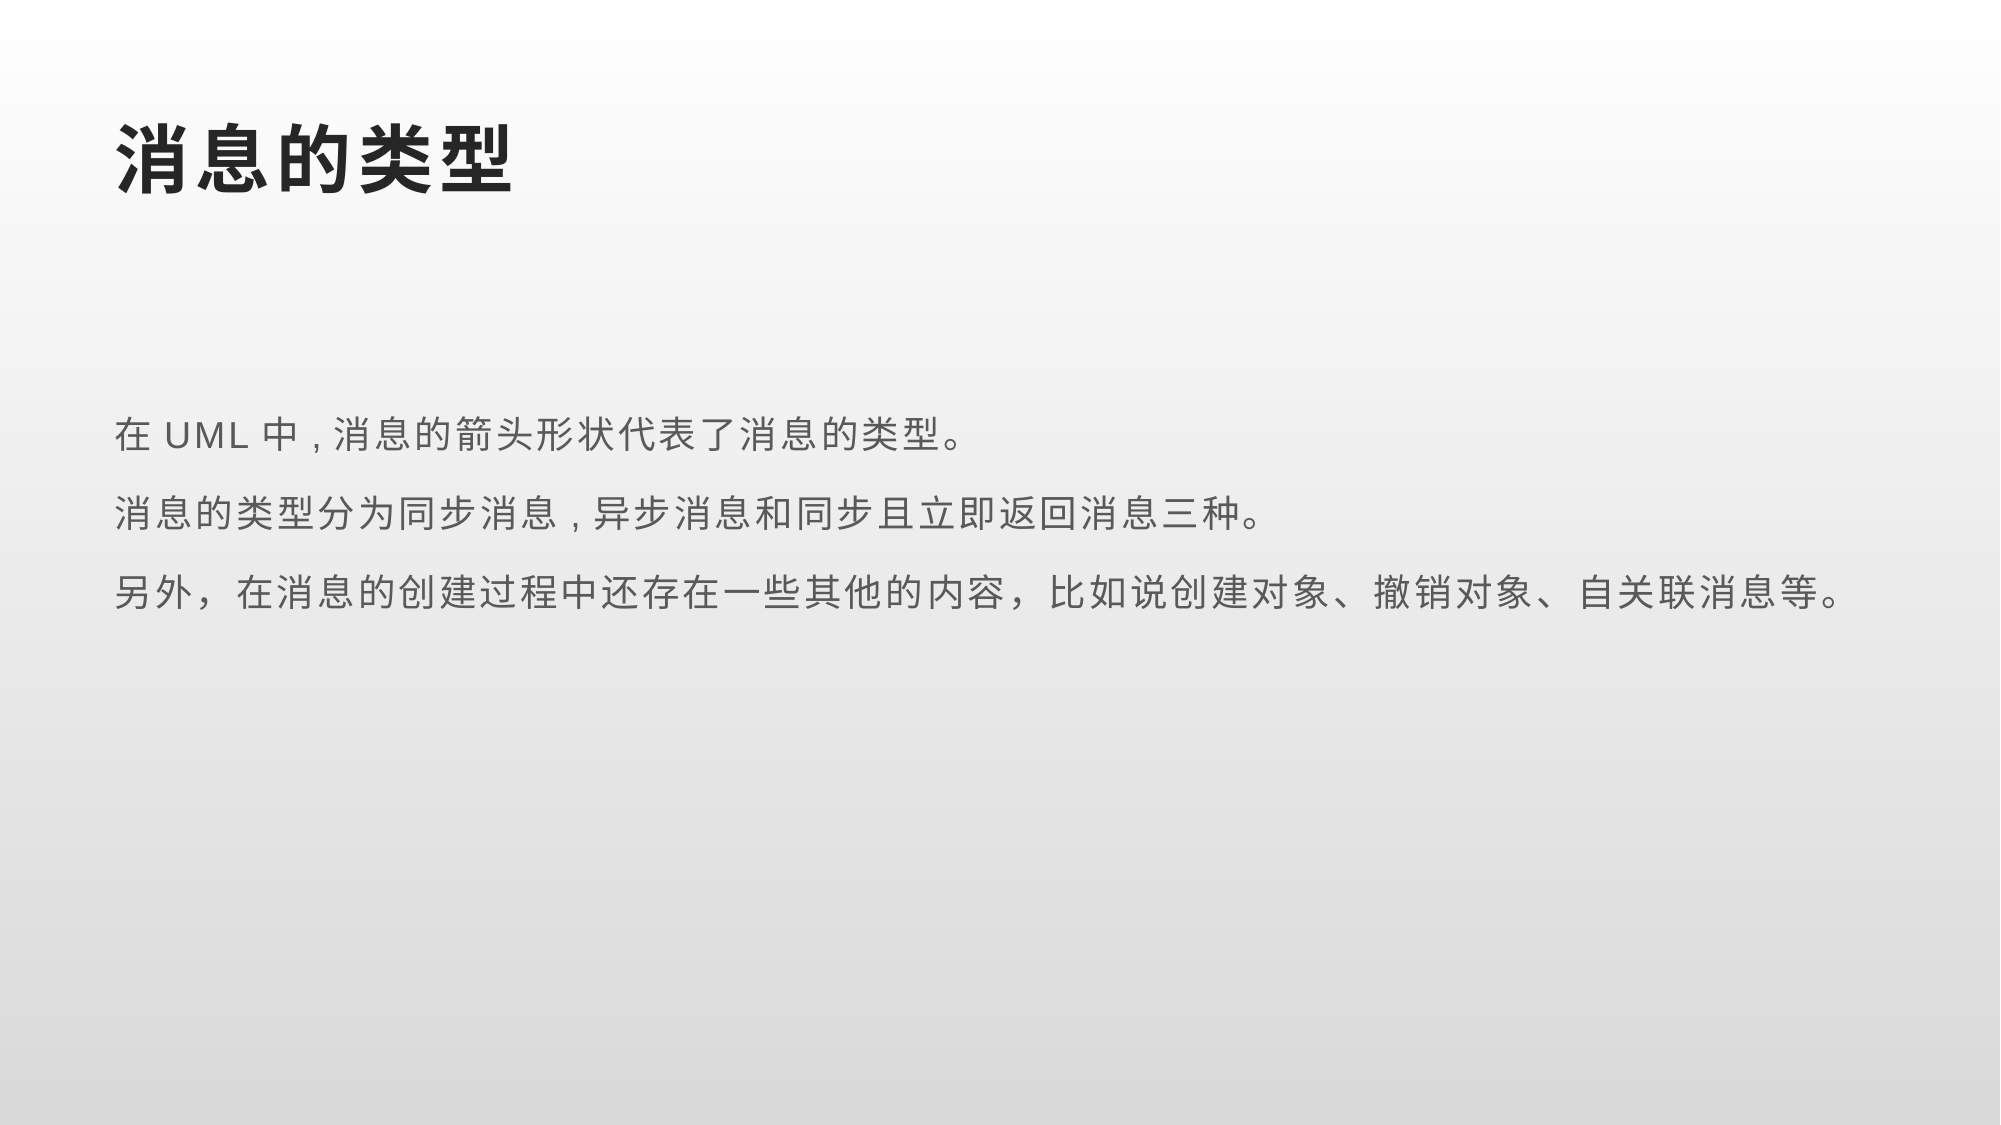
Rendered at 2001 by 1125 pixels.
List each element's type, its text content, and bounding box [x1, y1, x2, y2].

list 在UML中,消息的箭头形状代表了消息的类型。 消息的类型分为同步消息,异步消息和同步且立即返回消息三种。 另外，在消息的创建过程中还存在一些其他的内容，比如说创建对象、撤销对象、自关联消息等。 [99, 244, 1900, 1026]
title 消息的类型 [99, 99, 1900, 216]
